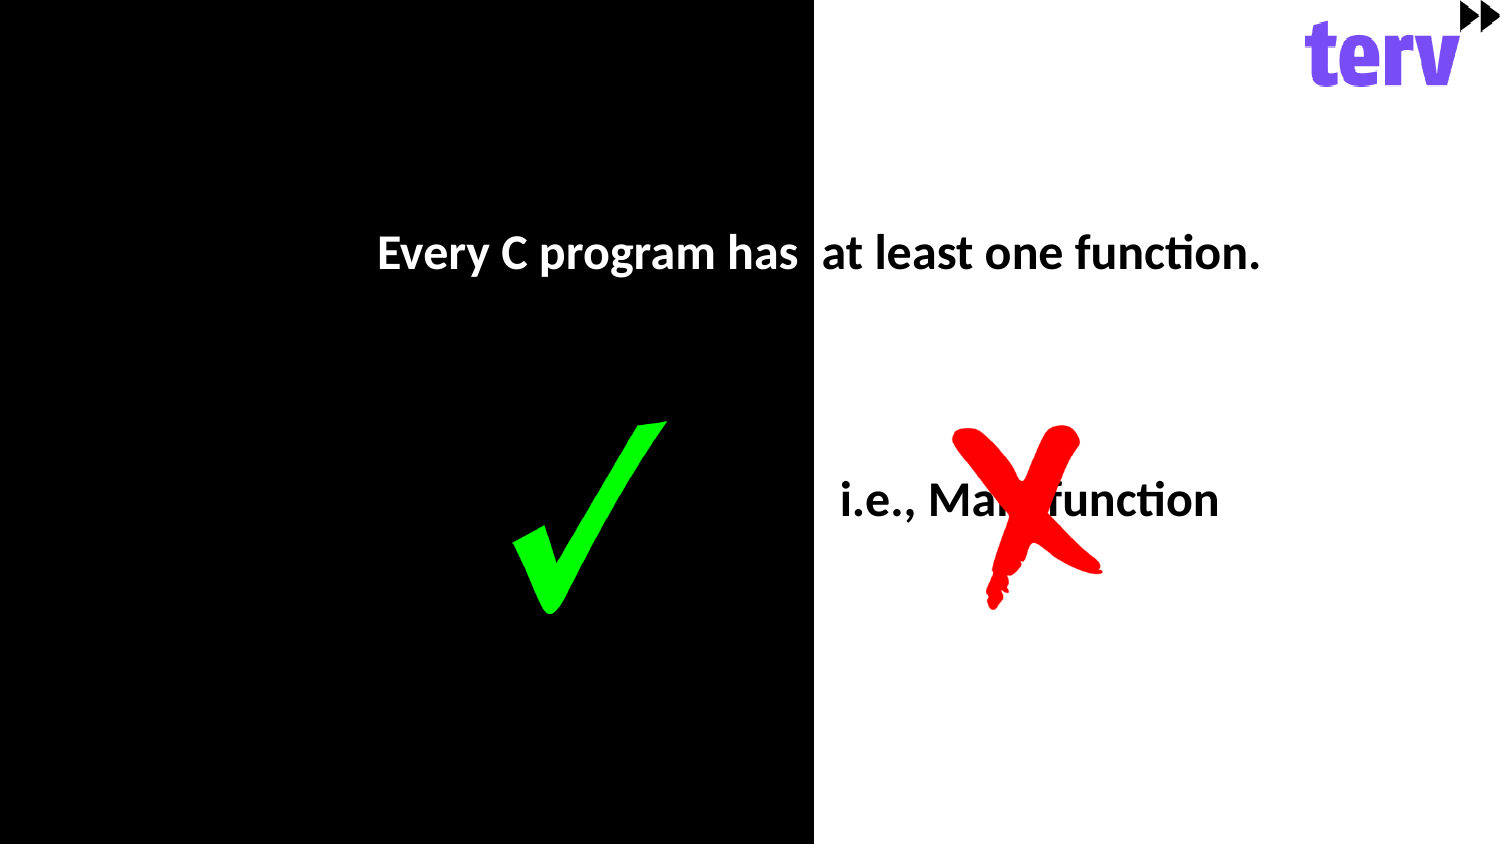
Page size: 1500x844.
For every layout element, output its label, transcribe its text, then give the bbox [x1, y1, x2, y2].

text_box Every C program has at least one function. [362, 212, 1356, 288]
text_box [0, 0, 814, 844]
picture [512, 421, 667, 615]
text_box i.e., Main function [825, 459, 894, 535]
text_box i.e., Main function [1141, 459, 1450, 535]
picture [1305, 0, 1500, 87]
picture [899, 396, 1138, 632]
